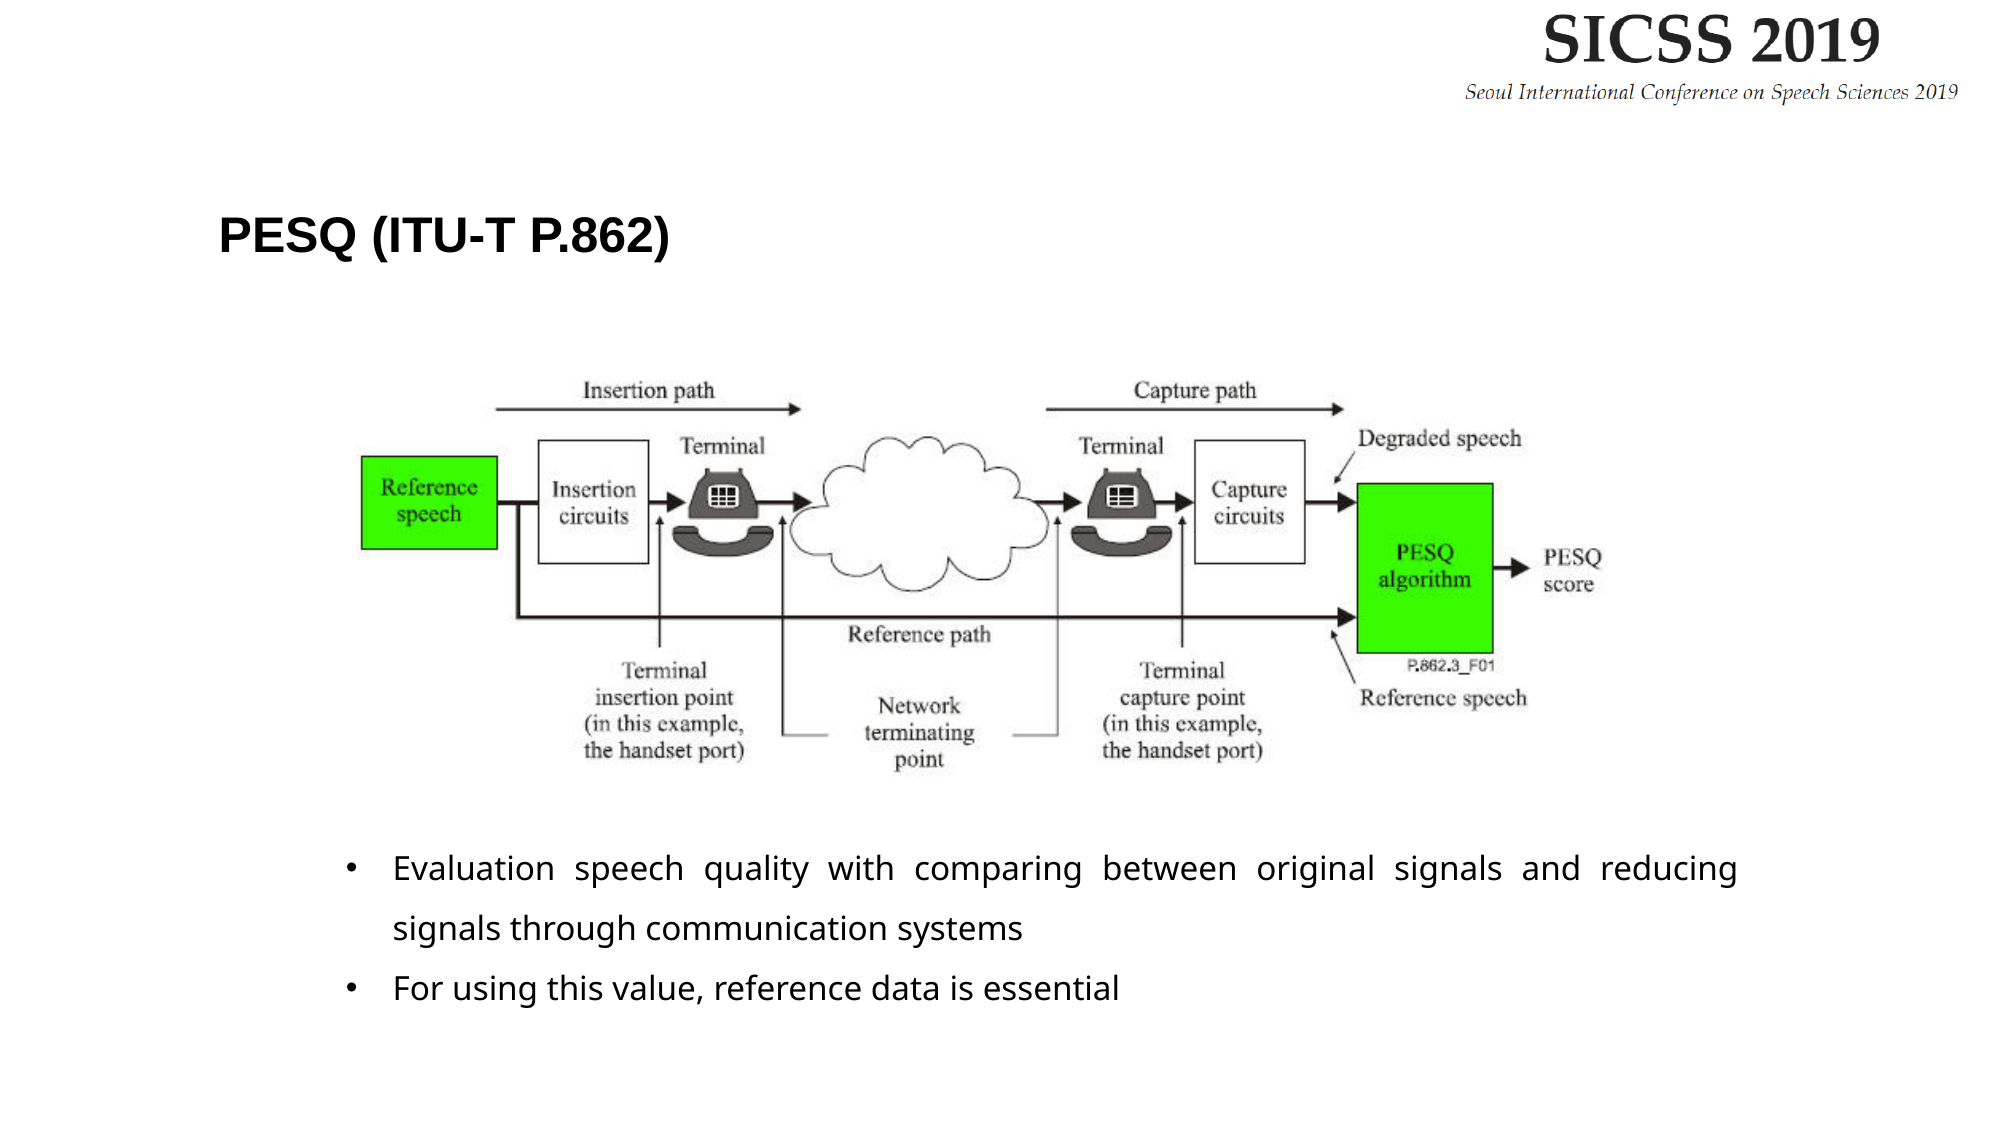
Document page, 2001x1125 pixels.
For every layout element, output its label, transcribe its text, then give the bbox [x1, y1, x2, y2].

text_box PESQ (ITU-T P.862) [204, 194, 1483, 270]
text_box Evaluation speech quality with comparing between original signals and reducing signals through communication systems For using this value, reference data is essential [331, 820, 1756, 1075]
picture [331, 368, 1631, 782]
picture [1454, 0, 1976, 120]
